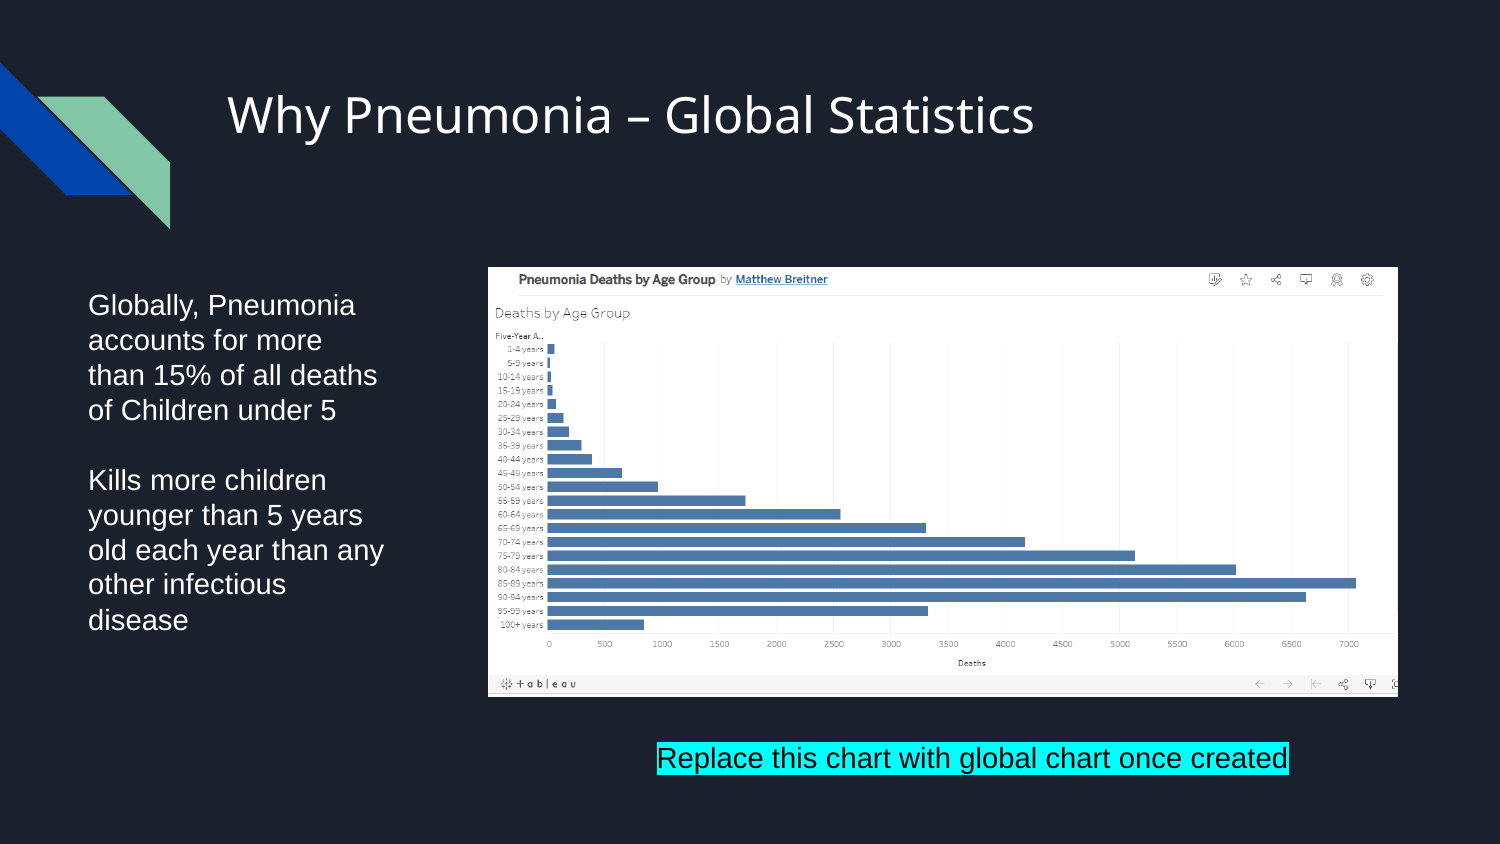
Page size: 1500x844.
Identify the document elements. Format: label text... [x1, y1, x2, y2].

text_box Globally, Pneumonia accounts for more than 15% of all deaths of Children under 5 Kills more children younger than 5 years old each year than any other infectious disease [73, 278, 400, 644]
picture [488, 266, 1398, 697]
text_box Replace this chart with global chart once created [641, 732, 1368, 782]
title Why Pneumonia – Global Statistics [212, 64, 1368, 215]
